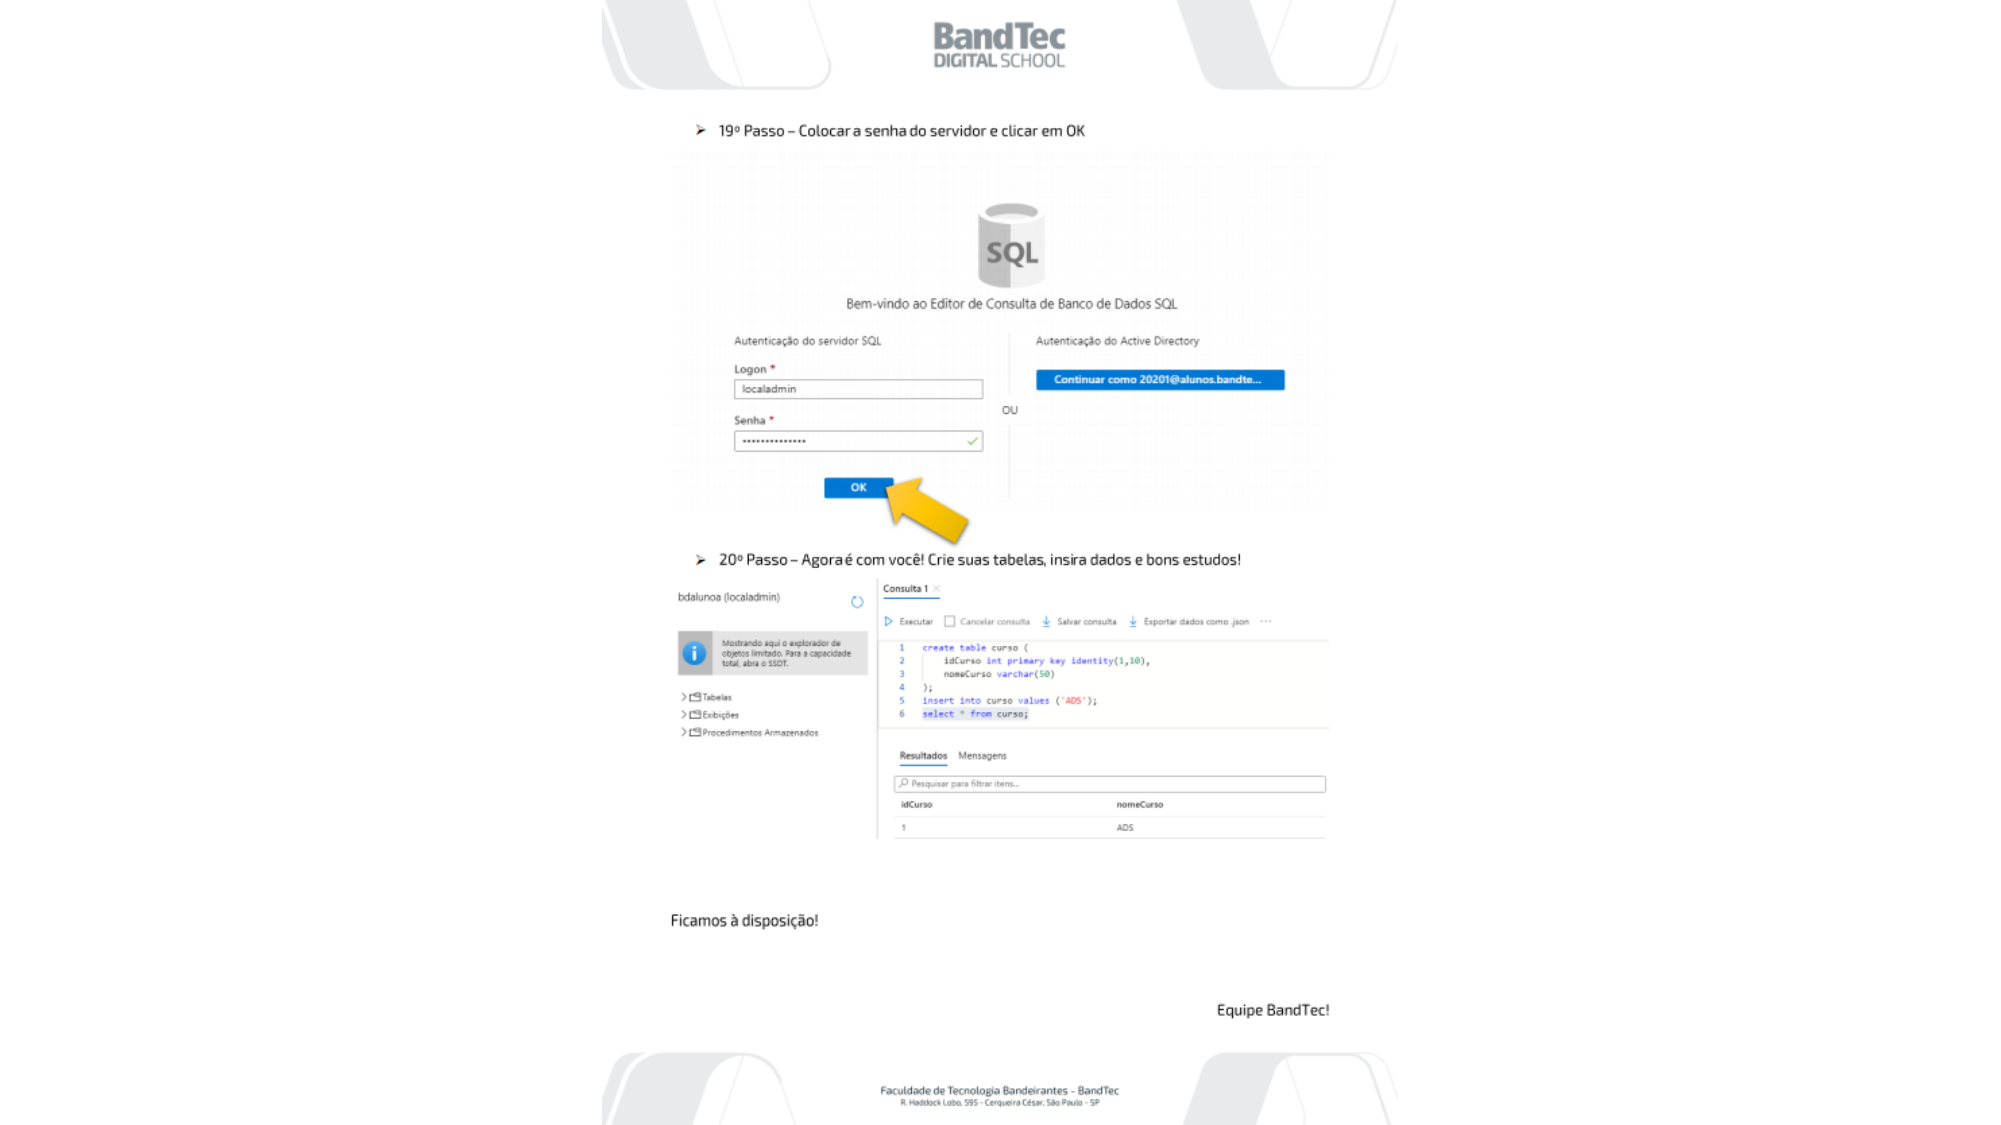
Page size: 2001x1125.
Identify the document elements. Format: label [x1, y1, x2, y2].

picture [602, 0, 1398, 1125]
